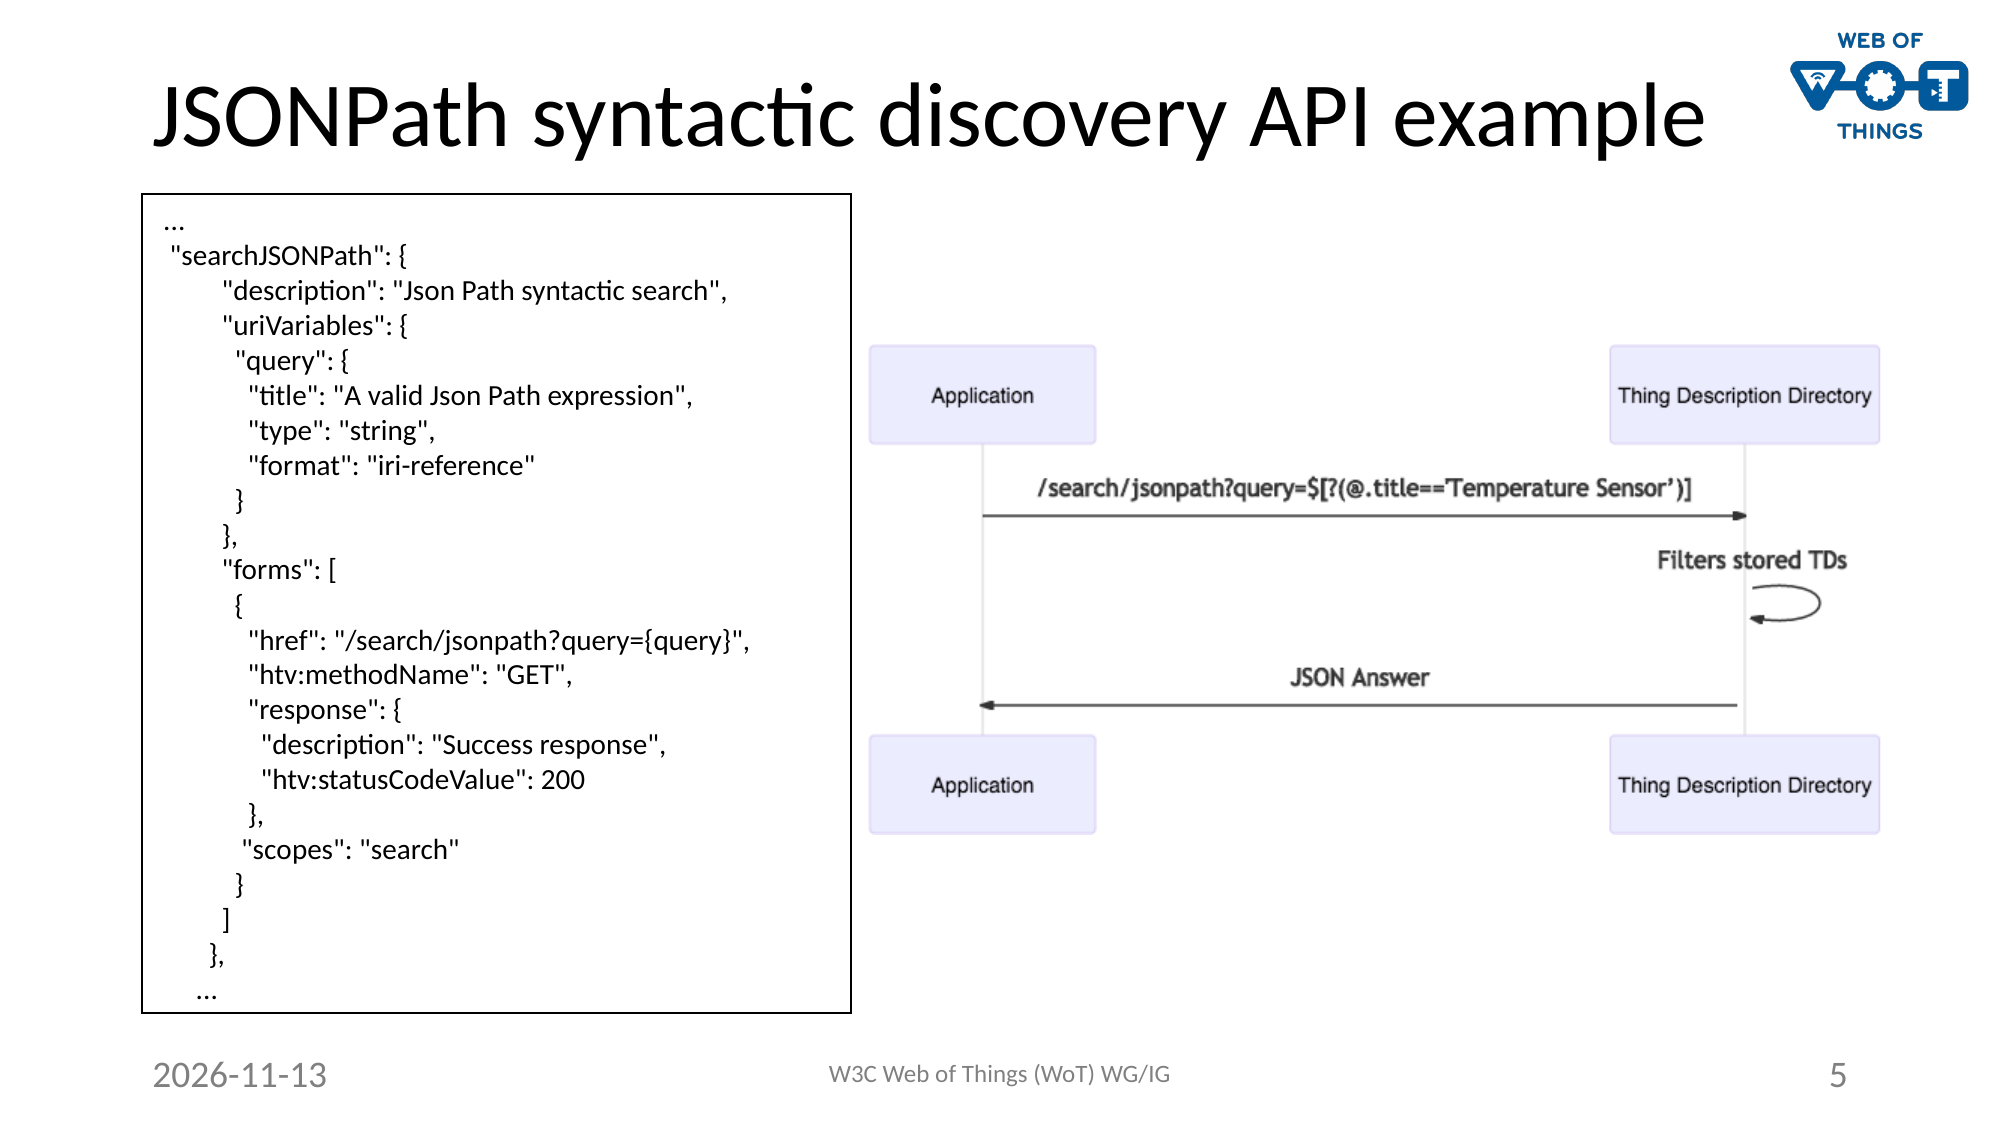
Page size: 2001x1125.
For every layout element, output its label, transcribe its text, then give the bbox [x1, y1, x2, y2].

picture [795, 331, 1954, 835]
picture [1773, 22, 1985, 149]
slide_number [137, 1042, 588, 1103]
footer W3C Web of Things (WoT) WG/IG [662, 1042, 1338, 1103]
text_box ... "searchJSONPath": { "description": "Json Path syntactic search", "uriVariables": { "query": { "title": "A valid Json Path expression", "type": "string", "format": "iri-reference" } }, "forms": [ { "href": "/search/jsonpath?query={query}", "htv:methodName": "GET", "response": { "description": "Success response", "htv:statusCodeValue": 200 }, "scopes": "search" } ] }, ... [141, 193, 852, 1014]
slide_number 5 [1412, 1042, 1863, 1103]
title JSONPath syntactic discovery API example [137, 59, 1863, 278]
